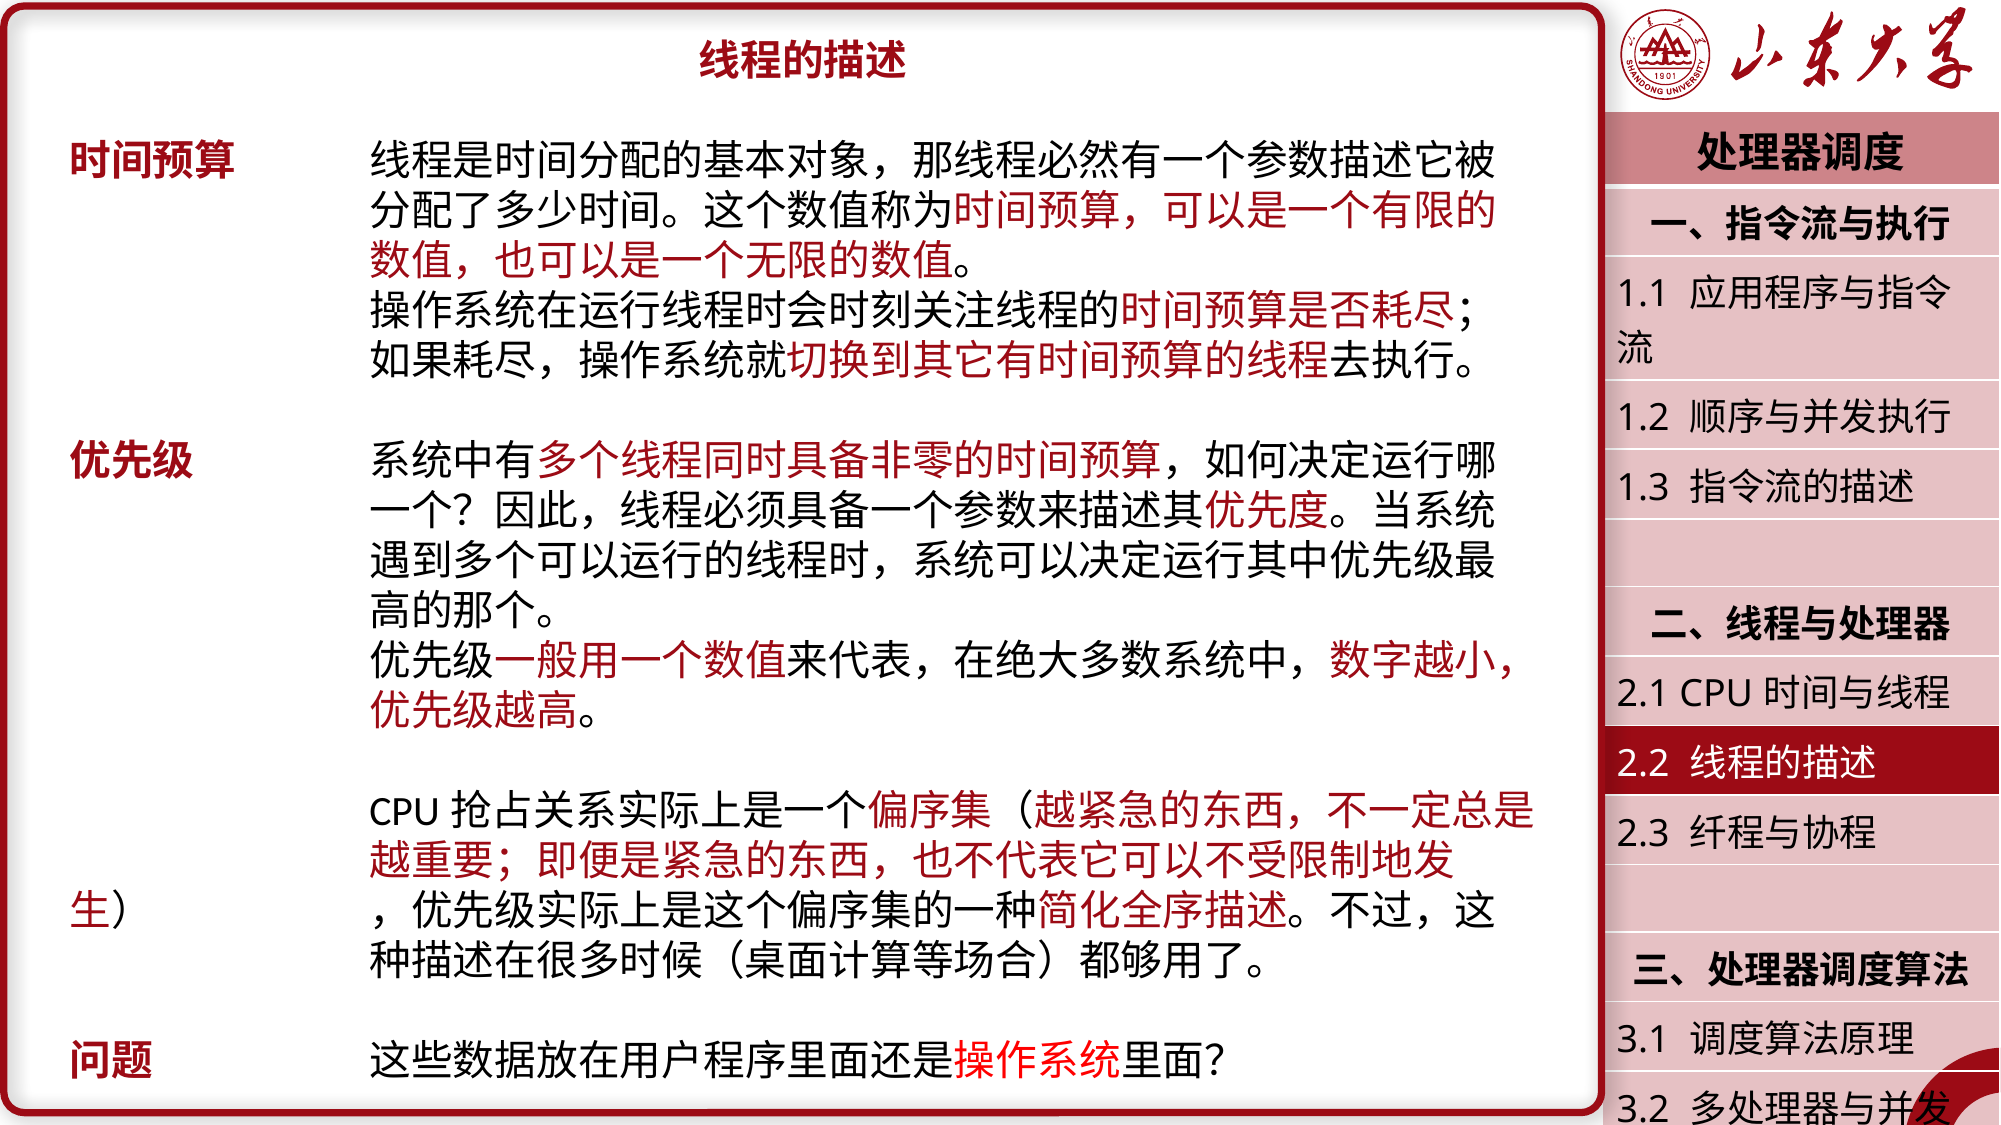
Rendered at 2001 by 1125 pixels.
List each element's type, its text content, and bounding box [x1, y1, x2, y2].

table_cell 2.3 纤程与协程 [1619, 796, 1999, 864]
table_cell 1.2 顺序与并发执行 [1610, 933, 1614, 1001]
table_cell 2.1 CPU时间与线程 [1619, 657, 1999, 725]
table_cell 1.1 应用程序与指令流 [1610, 865, 1614, 931]
table_cell 5 [1610, 520, 1614, 586]
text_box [1610, 657, 1614, 725]
table_cell 二、线程与处理器 [1619, 587, 1999, 655]
table_cell 2.2 线程的描述 [1619, 726, 1999, 794]
table_cell 三、处理器调度算法 [1619, 933, 1999, 1001]
table_cell [1619, 865, 1999, 931]
table_cell 一、指令流与执行 [1610, 796, 1614, 864]
table_cell 1.3 指令流的描述 [1610, 1002, 1614, 1070]
text_box 线程的描述 时间预算 线程是时间分配的基本对象，那线程必然有一个参数描述它被 分配了多少时间。这个数值称为时间预算，可以是一个有限的 数值，也可以是一个无限的数值。 操作系统在运行线程时会时刻关注线程的时间预算是否耗尽； 如果耗尽，操作系统就切换到其它有时间预算的线程去执行。 优先级 系统中有多个线程同时具备非零的时间预算，如何决定运行哪 一个？因此，线程必须具备一个参数来描述其优先度。当系统 遇到多个可以运行的线程时，系统可以决定运行其中优先级最 高的那个。 优先级一般用一个数值来代表，在绝大多数系统中，数字越小， 优先级越高。 CPU抢占关系实际上是一个偏序集（越紧急的东西，不一定总是 越重要；即便是紧急的东西，也不代表它可以不受限制地发生） ，优先级实际上是这个偏序集的一种简化全序描述。不过，这 种描述在很多时候（桌面计算等场合）都够用了。 问题 这些数据放在用户程序里面还是操作系统里面？ [54, 26, 1551, 1092]
table_cell 1.3 指令流的描述 [1618, 450, 1999, 518]
table_cell 2 [1610, 257, 1614, 379]
table_header 处理器调度 [1610, 726, 1614, 794]
table_cell 0 [1610, 450, 1614, 518]
table_cell 1.2 顺序与并发执行 [1618, 381, 1999, 448]
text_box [1620, 5, 1977, 100]
table_cell 3.2 多处理器与并发 [1603, 1072, 1999, 1125]
table_cell 一、指令流与执行 [1618, 189, 1999, 255]
table_cell [1619, 520, 1999, 586]
table_cell 1.1 应用程序与指令流 [1618, 257, 1999, 379]
table_cell 0 [1610, 112, 1614, 184]
text_box [2, 4, 1603, 1114]
table_cell 3.1 调度算法原理 [1619, 1002, 1999, 1070]
table_cell 10 [1610, 189, 1614, 255]
table_cell [1603, 1072, 1614, 1116]
table_header 处理器调度 [1618, 112, 1999, 184]
table_cell 2 [1610, 587, 1614, 655]
table_cell E3 [1610, 381, 1614, 448]
